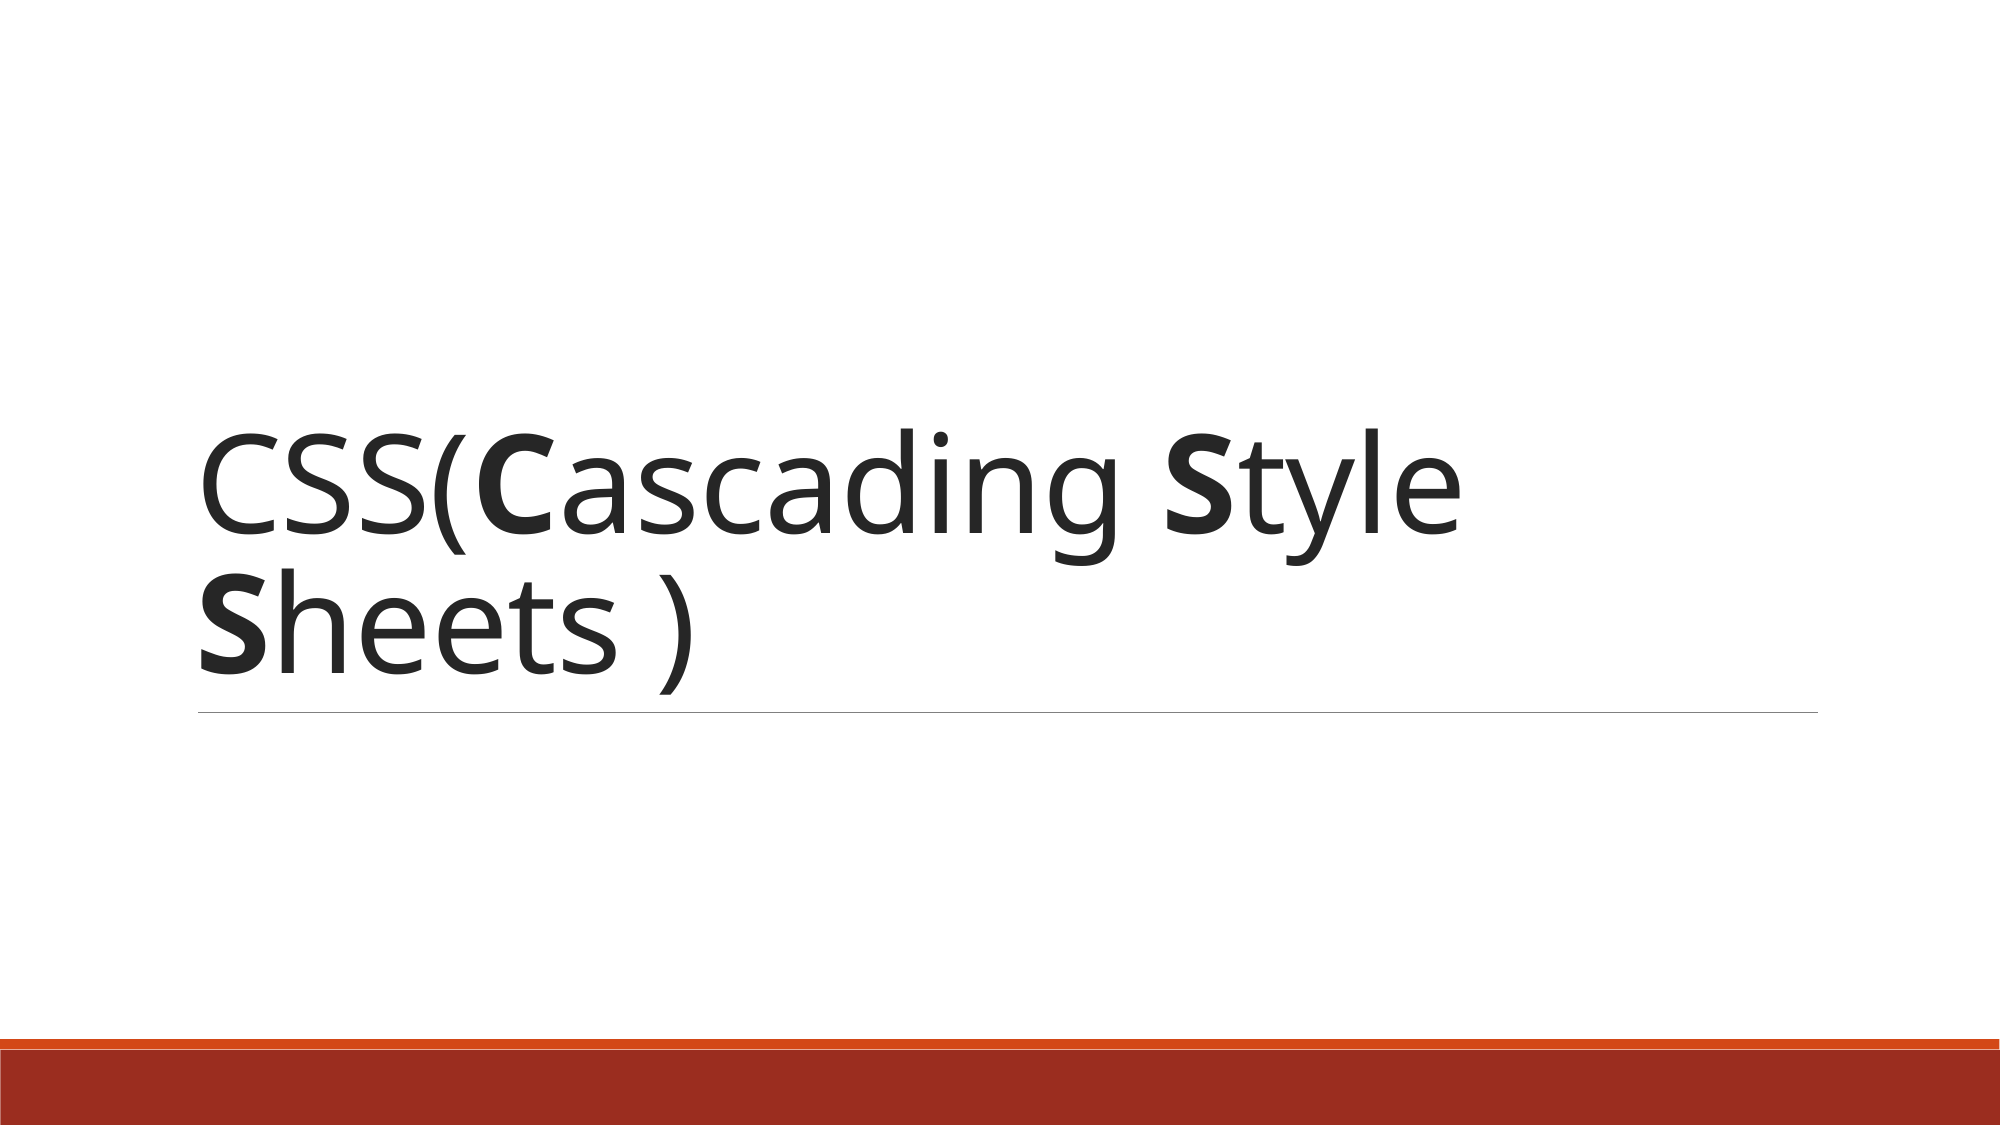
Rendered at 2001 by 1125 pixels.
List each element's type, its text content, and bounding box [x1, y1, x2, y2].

title CSS(Cascading Style Sheets ) [180, 124, 1830, 710]
